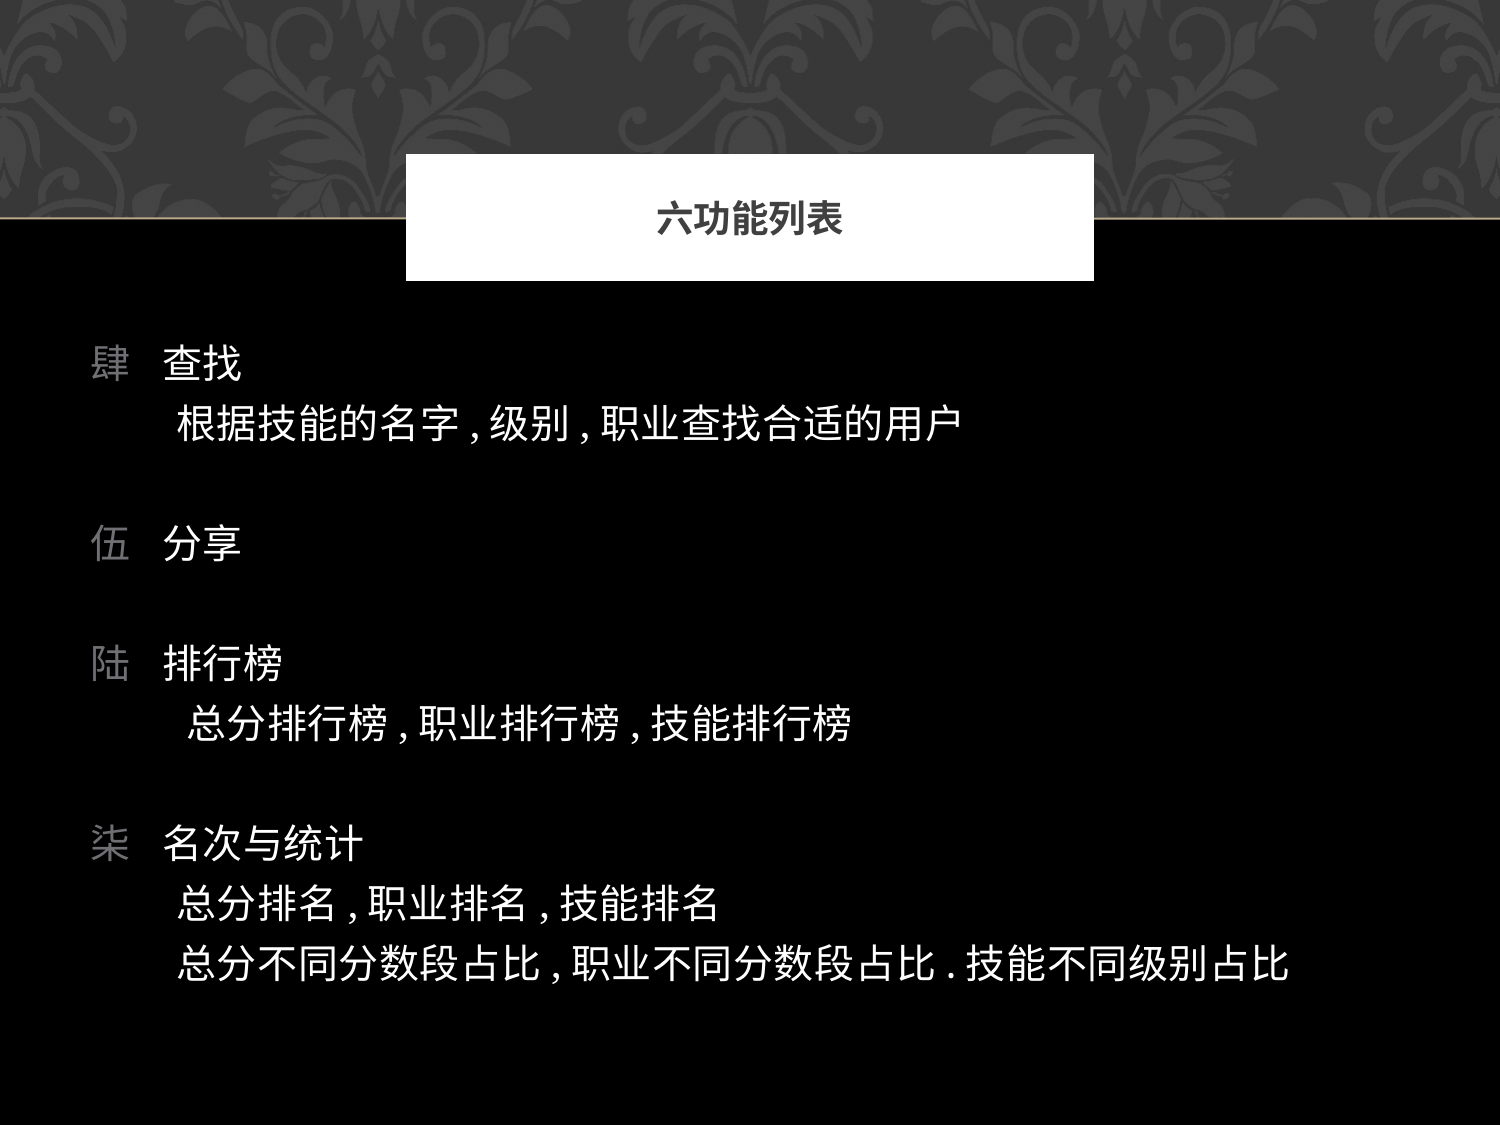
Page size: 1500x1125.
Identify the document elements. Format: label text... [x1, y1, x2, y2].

title 六功能列表 [406, 154, 1094, 281]
list 查找 根据技能的名字,级别,职业查找合适的用户 分享 排行榜 总分排行榜,职业排行榜,技能排行榜 名次与统计 总分排名,职业排名,技能排名 总分不同分数段占比,职业不同分数段占比.技能不同级别占比 [75, 331, 1425, 1000]
